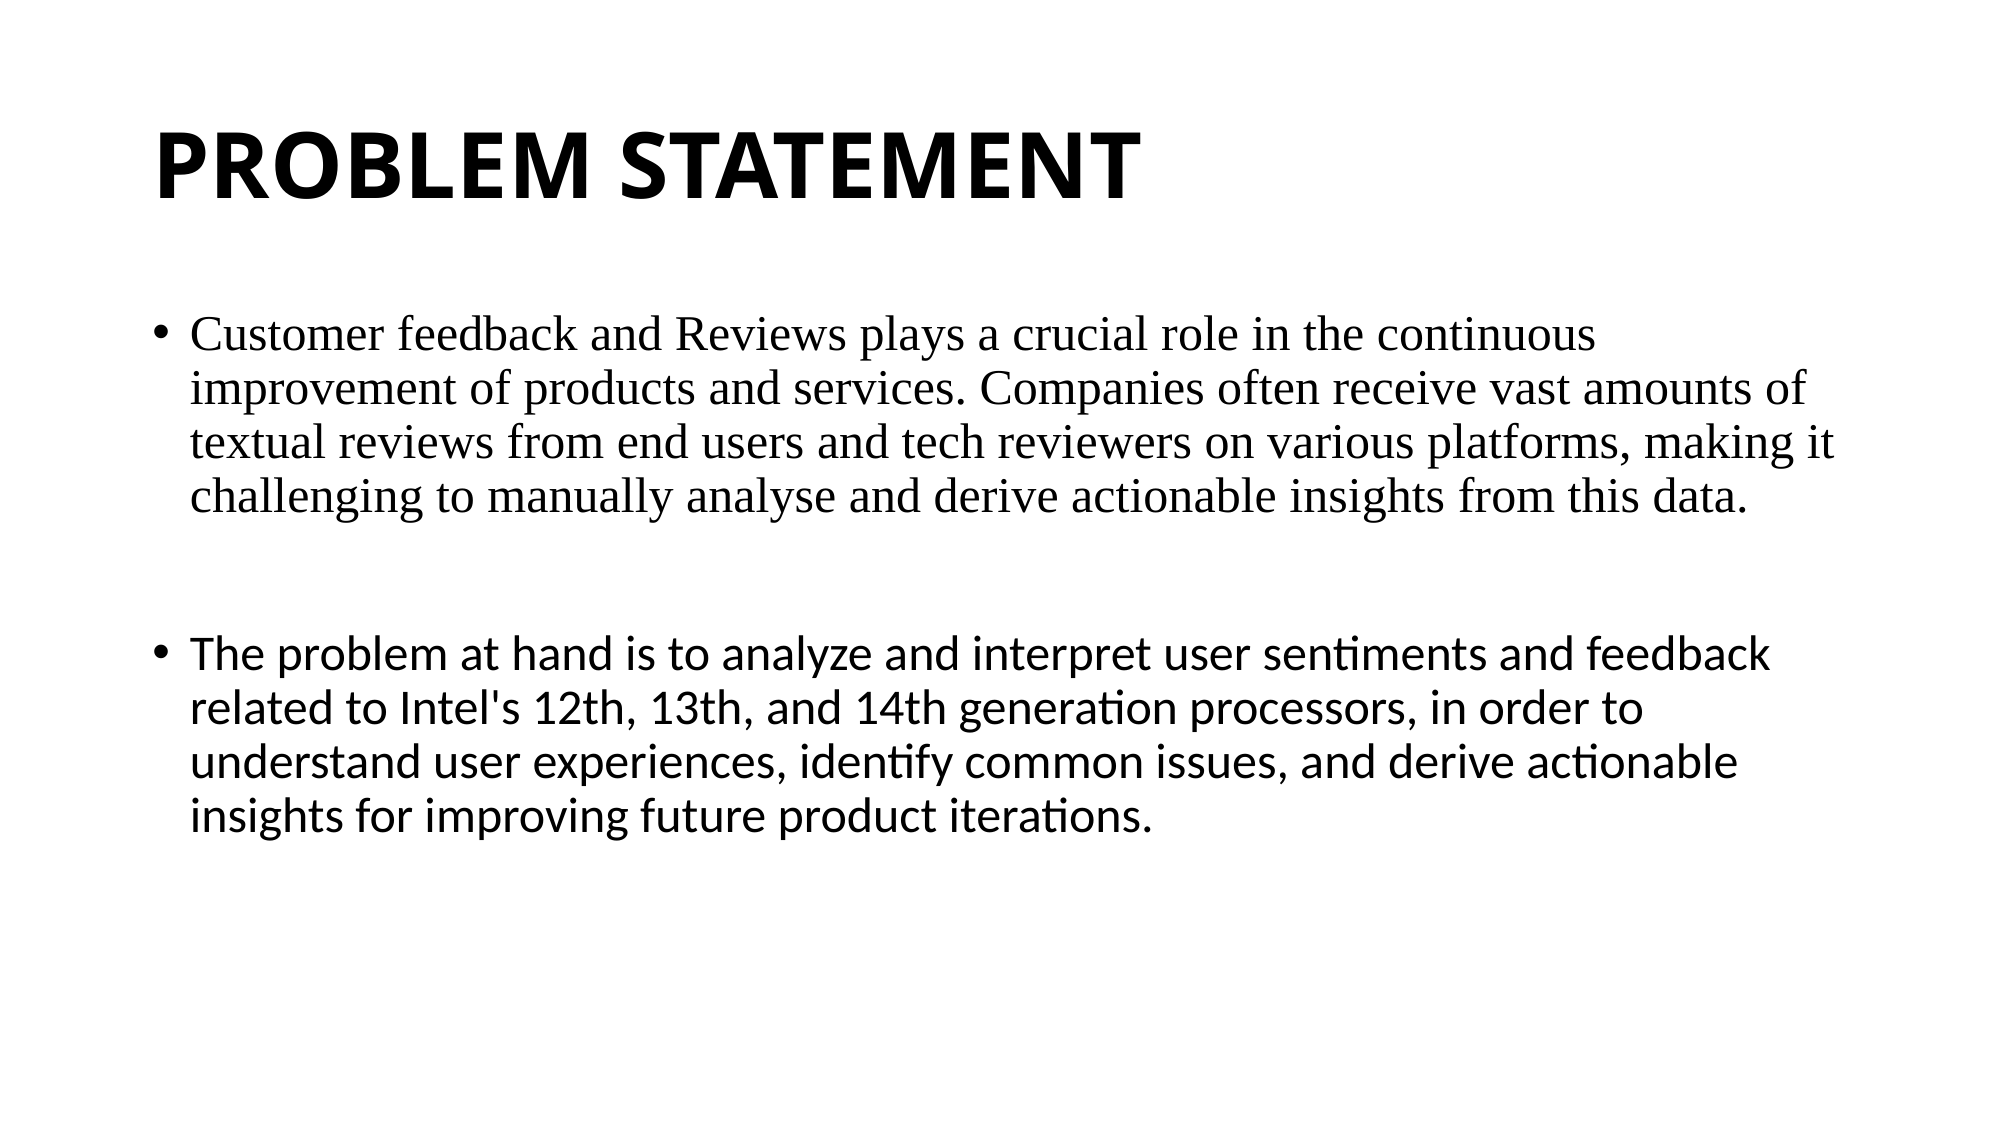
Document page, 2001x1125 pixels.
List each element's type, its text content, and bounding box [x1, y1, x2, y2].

title PROBLEM STATEMENT [137, 59, 1863, 278]
list Customer feedback and Reviews plays a crucial role in the continuous improvement of products and services. Companies often receive vast amounts of textual reviews from end users and tech reviewers on various platforms, making it challenging to manually analyse and derive actionable insights from this data. The problem at hand is to analyze and interpret user sentiments and feedback related to Intel's 12th, 13th, and 14th generation processors, in order to understand user experiences, identify common issues, and derive actionable insights for improving future product iterations. [137, 299, 1863, 1014]
